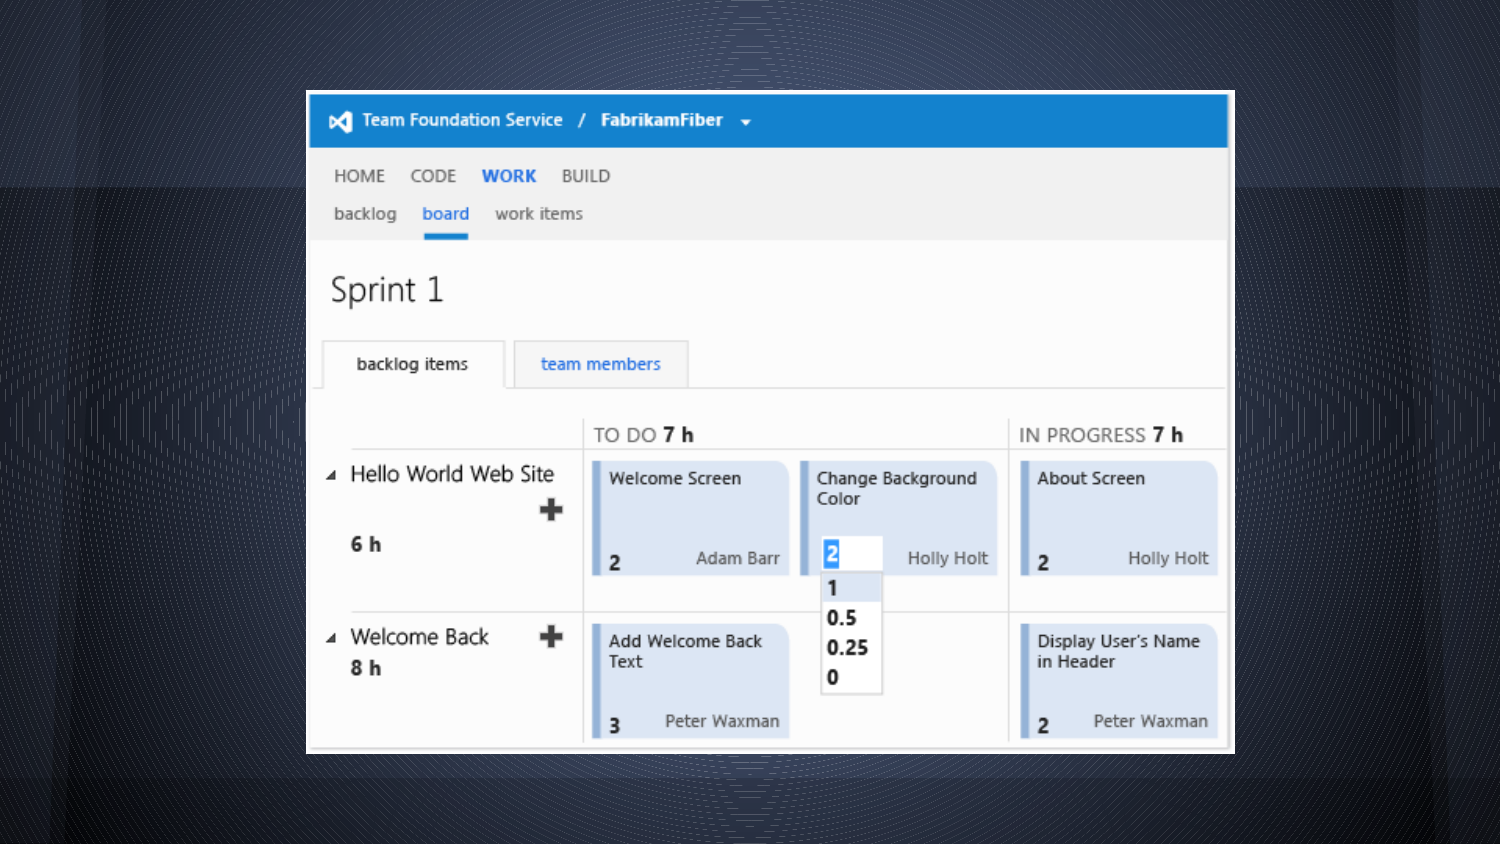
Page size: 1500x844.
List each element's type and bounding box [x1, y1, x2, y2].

picture [305, 90, 1235, 754]
